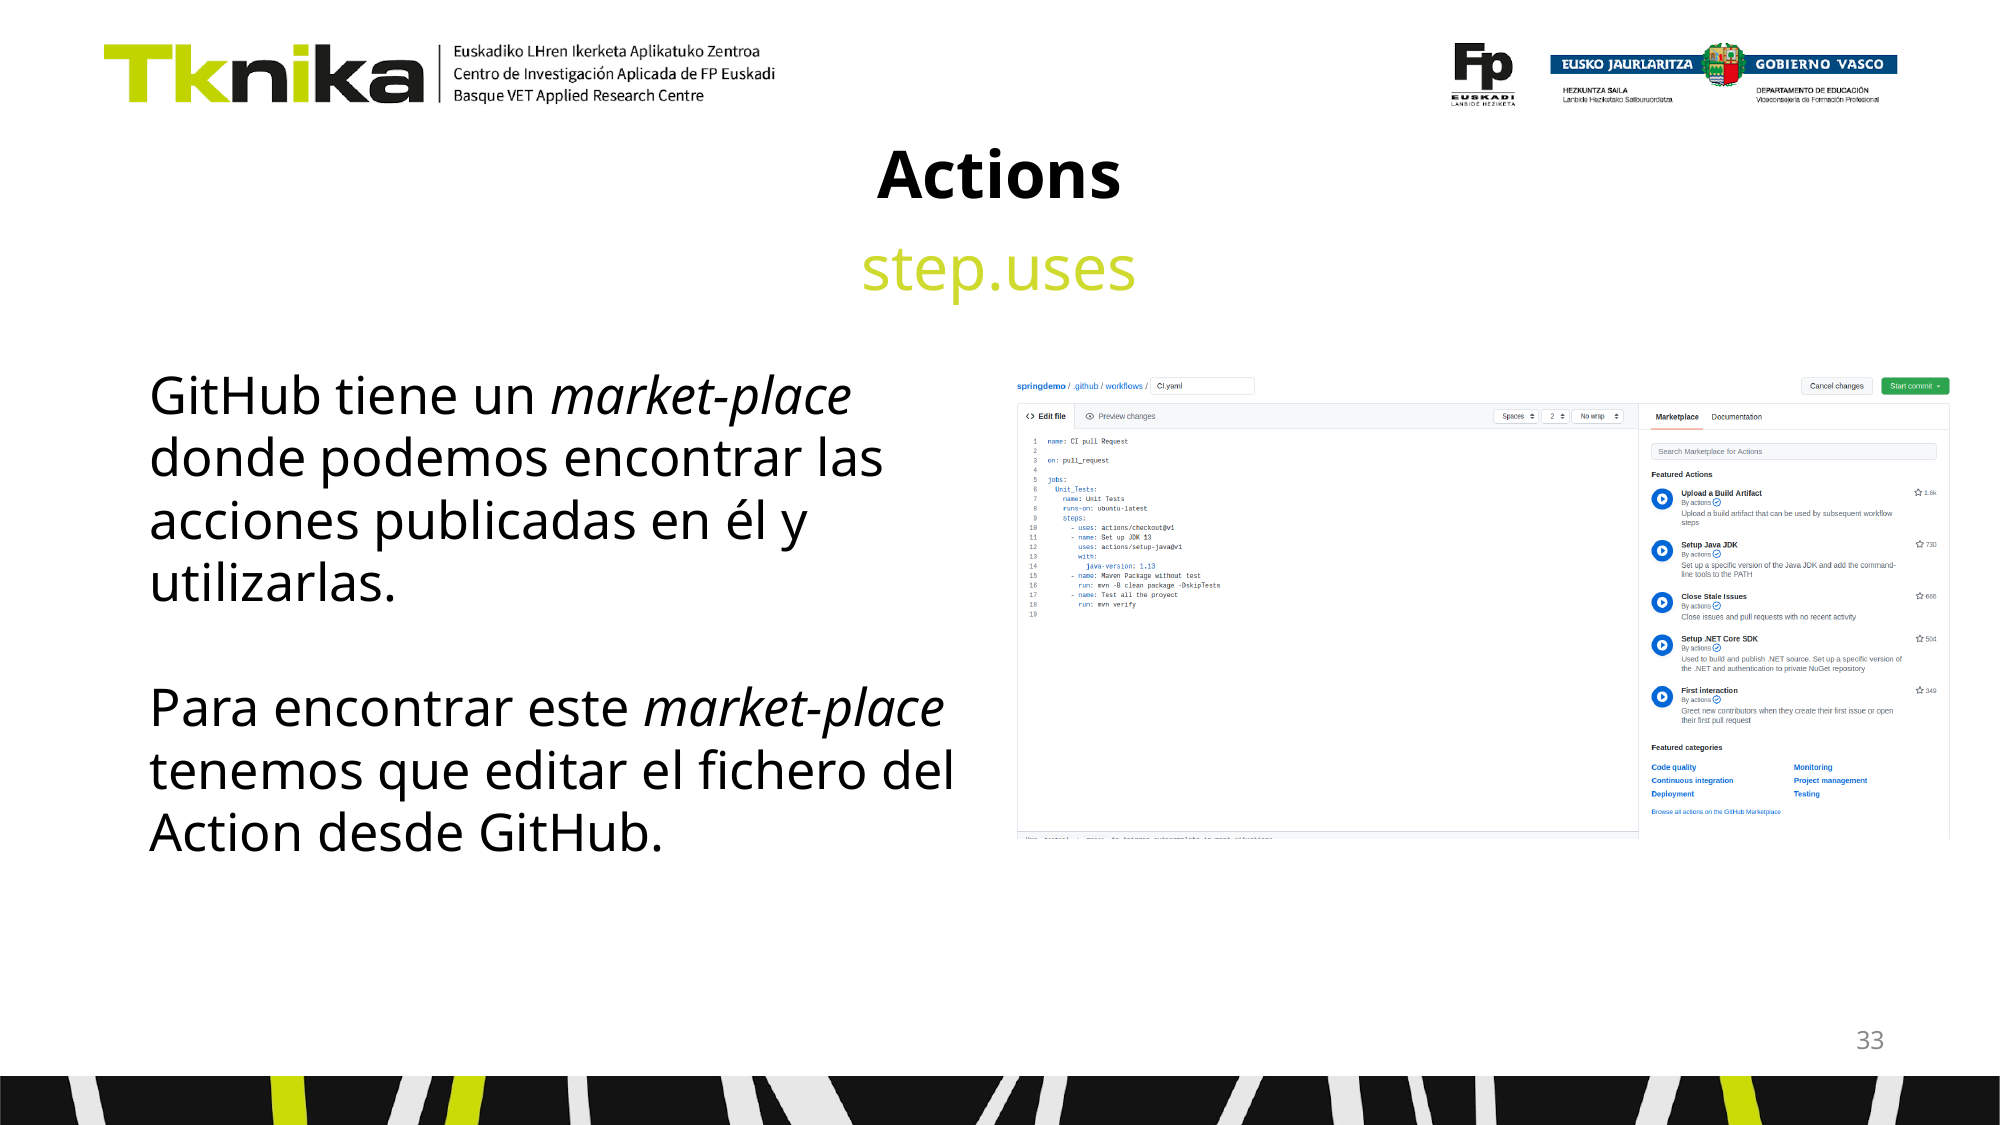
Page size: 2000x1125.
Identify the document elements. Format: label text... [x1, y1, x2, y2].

list GitHub tiene un market-place donde podemos encontrar las acciones publicadas en él y utilizarlas. Para encontrar este market-place tenemos que editar el fichero del Action desde GitHub. [134, 354, 1000, 930]
list step.uses [102, 219, 1898, 291]
picture [0, 1076, 2000, 1125]
picture [1008, 374, 1959, 839]
picture [102, 42, 1898, 106]
title Actions [99, 125, 1900, 220]
slide_number ‹#› [1433, 1011, 1900, 1072]
